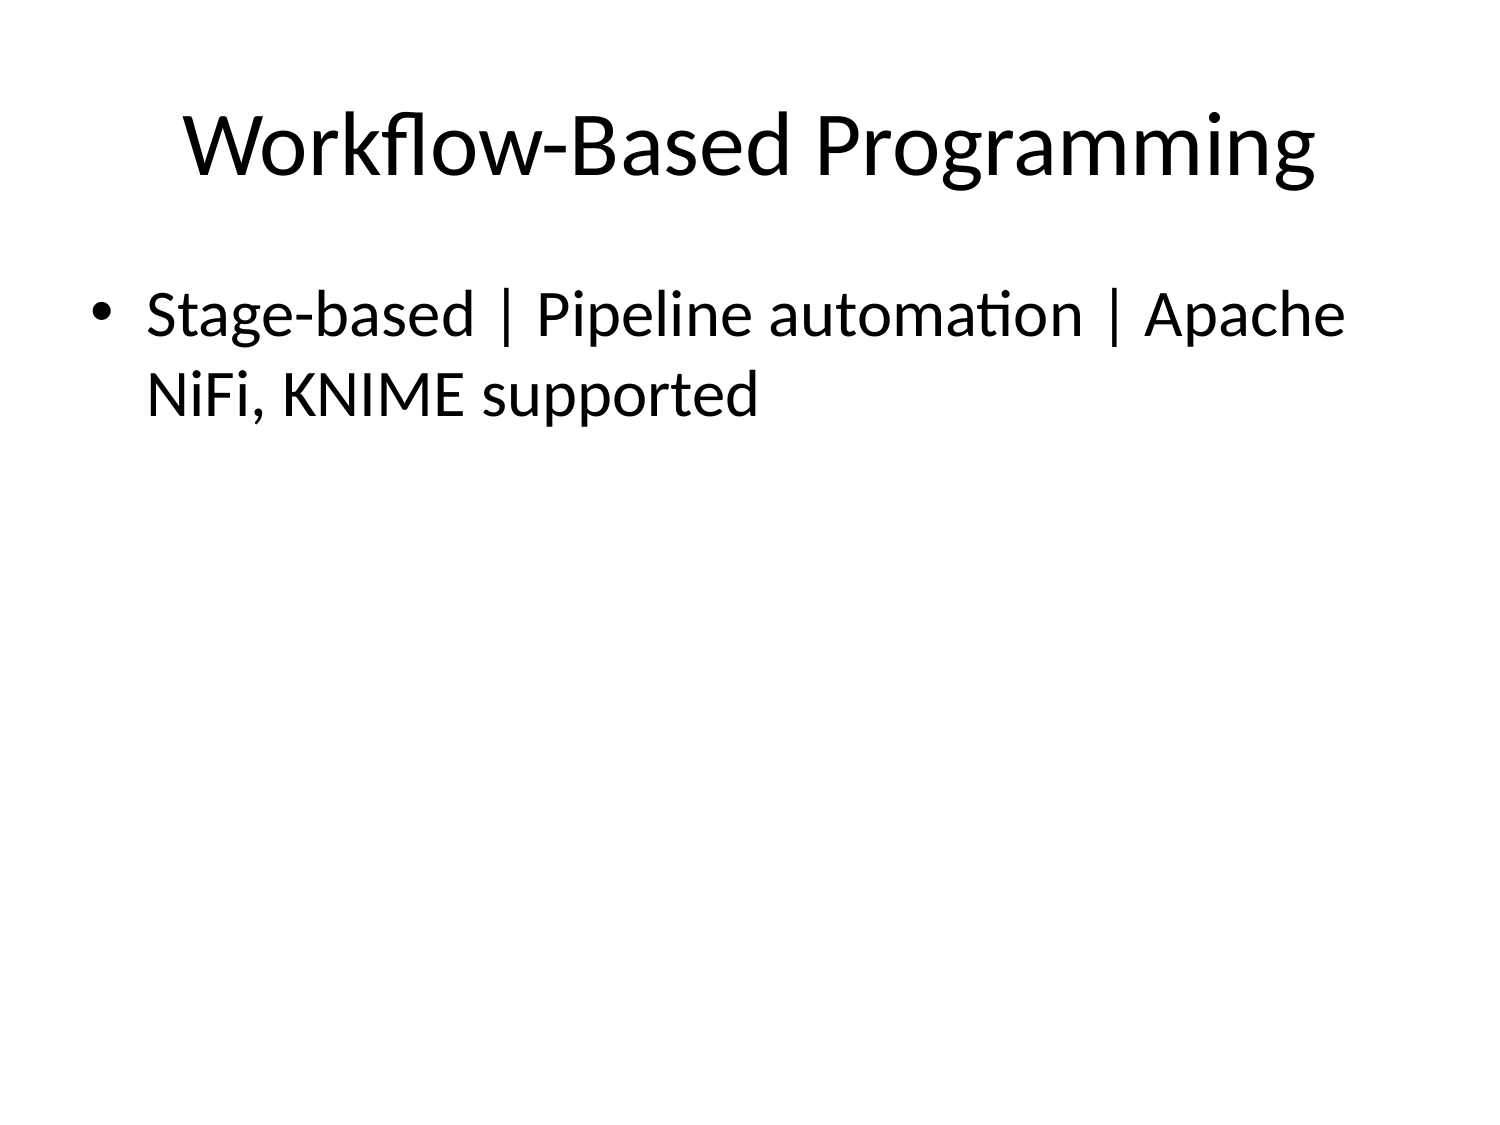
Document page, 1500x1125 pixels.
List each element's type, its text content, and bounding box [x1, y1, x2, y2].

title Workflow-Based Programming [75, 45, 1425, 233]
list Stage-based | Pipeline automation | Apache NiFi, KNIME supported [75, 262, 1425, 1005]
